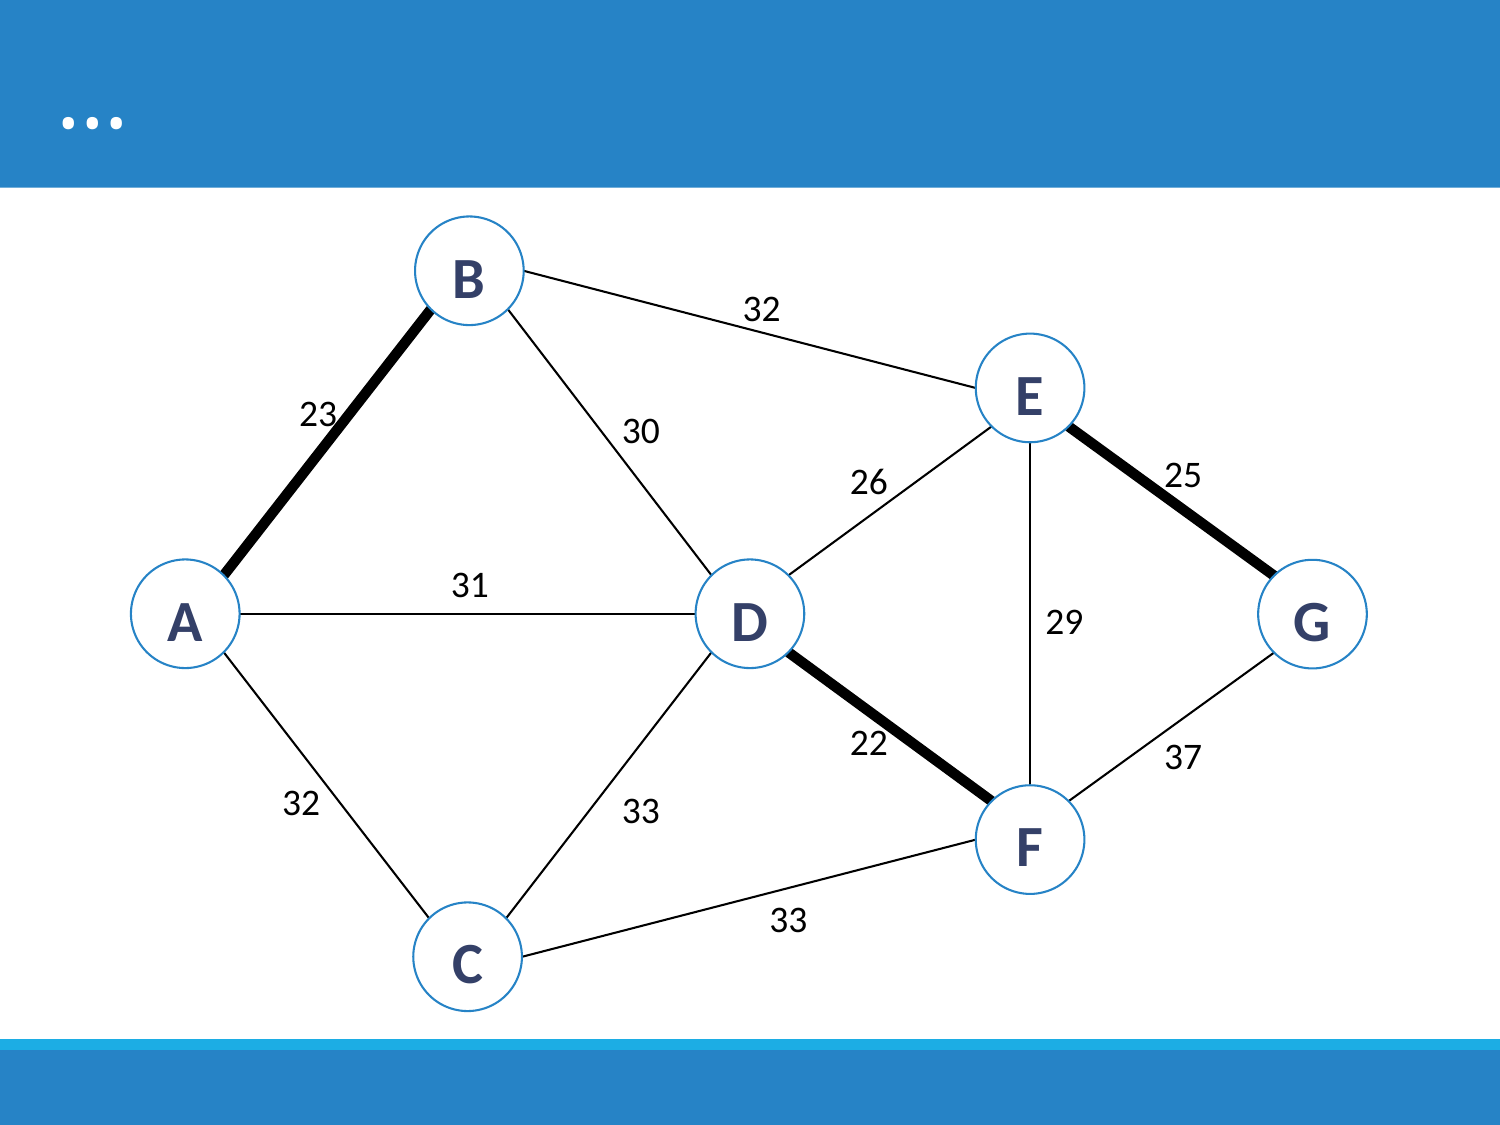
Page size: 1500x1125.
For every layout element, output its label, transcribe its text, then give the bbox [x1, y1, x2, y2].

text_box A [129, 558, 241, 670]
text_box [523, 270, 977, 389]
title … [41, 0, 1459, 187]
text_box B [413, 215, 525, 327]
text_box 31 [436, 552, 504, 610]
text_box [521, 839, 977, 958]
text_box 29 [1038, 589, 1099, 650]
text_box C [411, 901, 523, 1013]
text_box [505, 651, 713, 919]
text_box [1068, 425, 1275, 577]
text_box G [1256, 558, 1369, 670]
text_box D [694, 558, 806, 670]
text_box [787, 651, 993, 802]
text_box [787, 425, 993, 576]
text_box E [975, 332, 1086, 444]
text_box F [974, 784, 1086, 896]
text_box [223, 308, 432, 576]
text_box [507, 308, 712, 576]
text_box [223, 651, 430, 919]
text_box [1068, 652, 1275, 802]
